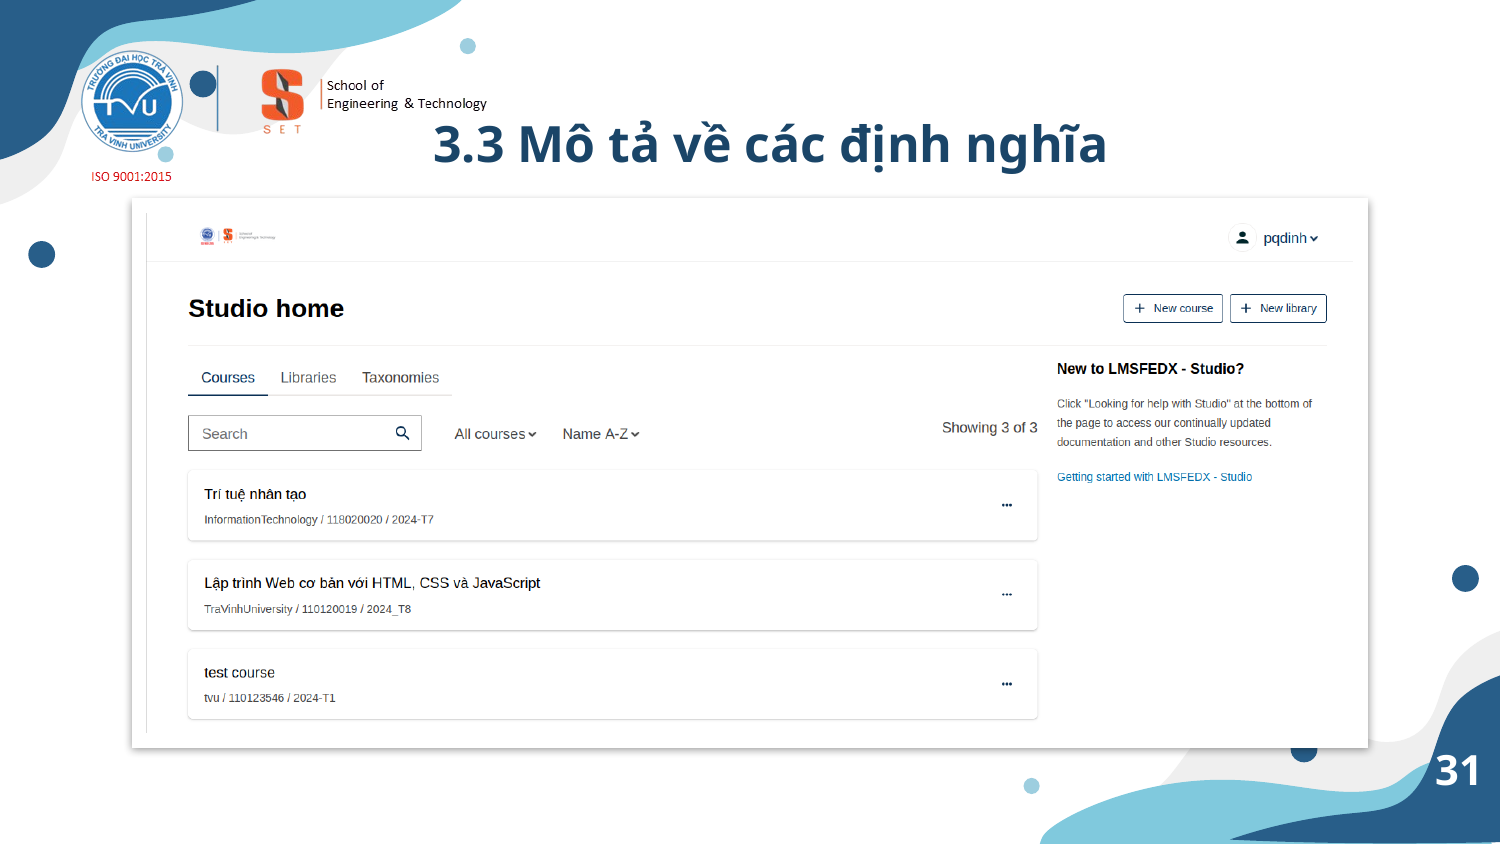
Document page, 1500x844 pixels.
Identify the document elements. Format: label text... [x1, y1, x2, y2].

text_box 3.3 Mô tả về các định nghĩa [503, 97, 1433, 192]
picture [146, 212, 1354, 734]
text_box 31 [1420, 736, 1500, 802]
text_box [67, 35, 499, 194]
